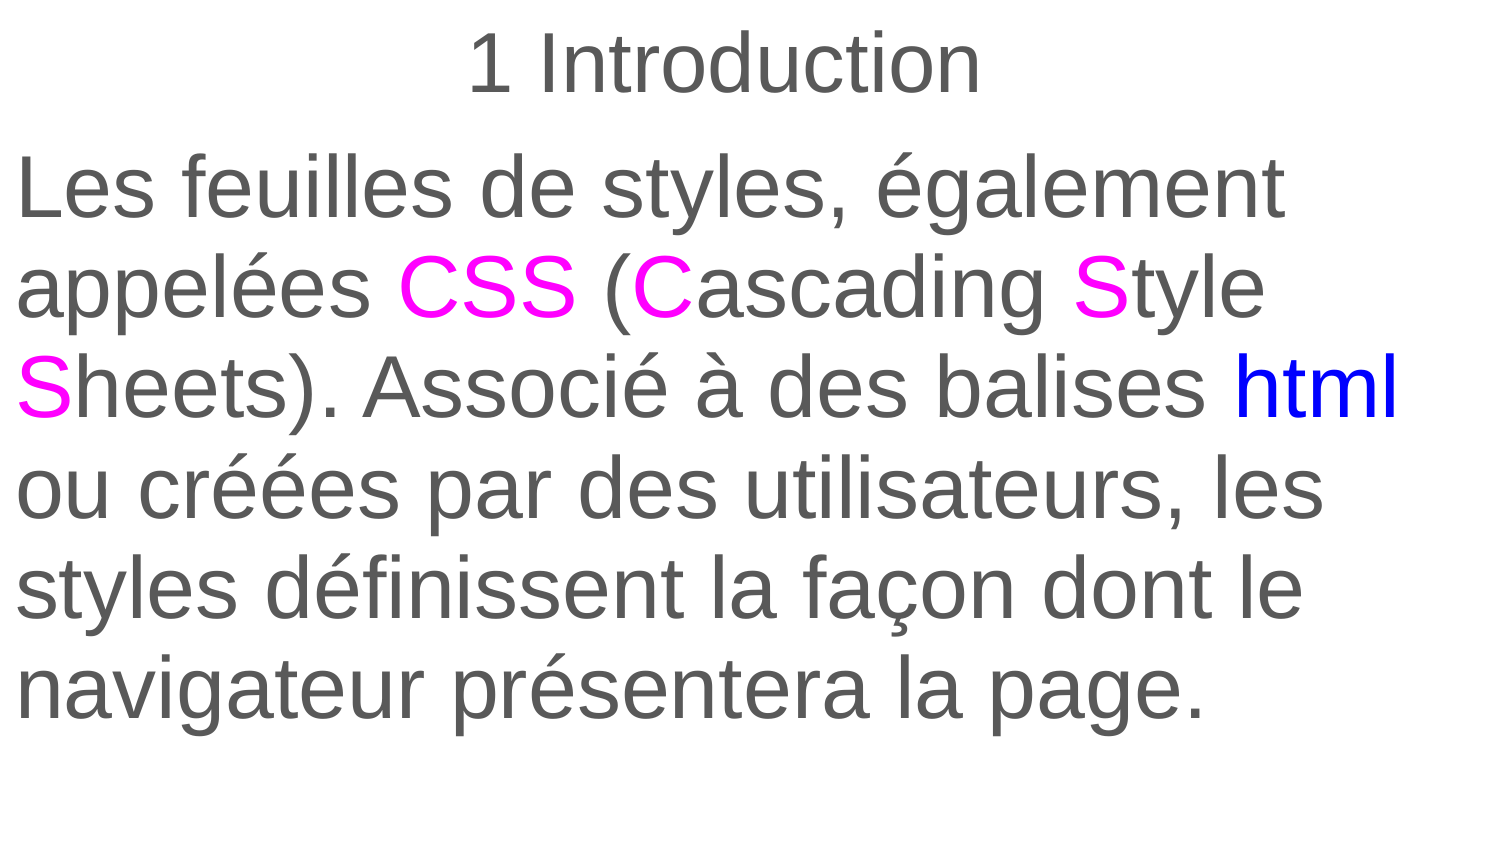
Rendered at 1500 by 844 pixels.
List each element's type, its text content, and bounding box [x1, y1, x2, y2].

list 1 Introduction Les feuilles de styles, également appelées CSS (Cascading Style Sheets). Associé à des balises html ou créées par des utilisateurs, les styles définissent la façon dont le navigateur présentera la page. [0, 0, 1500, 844]
